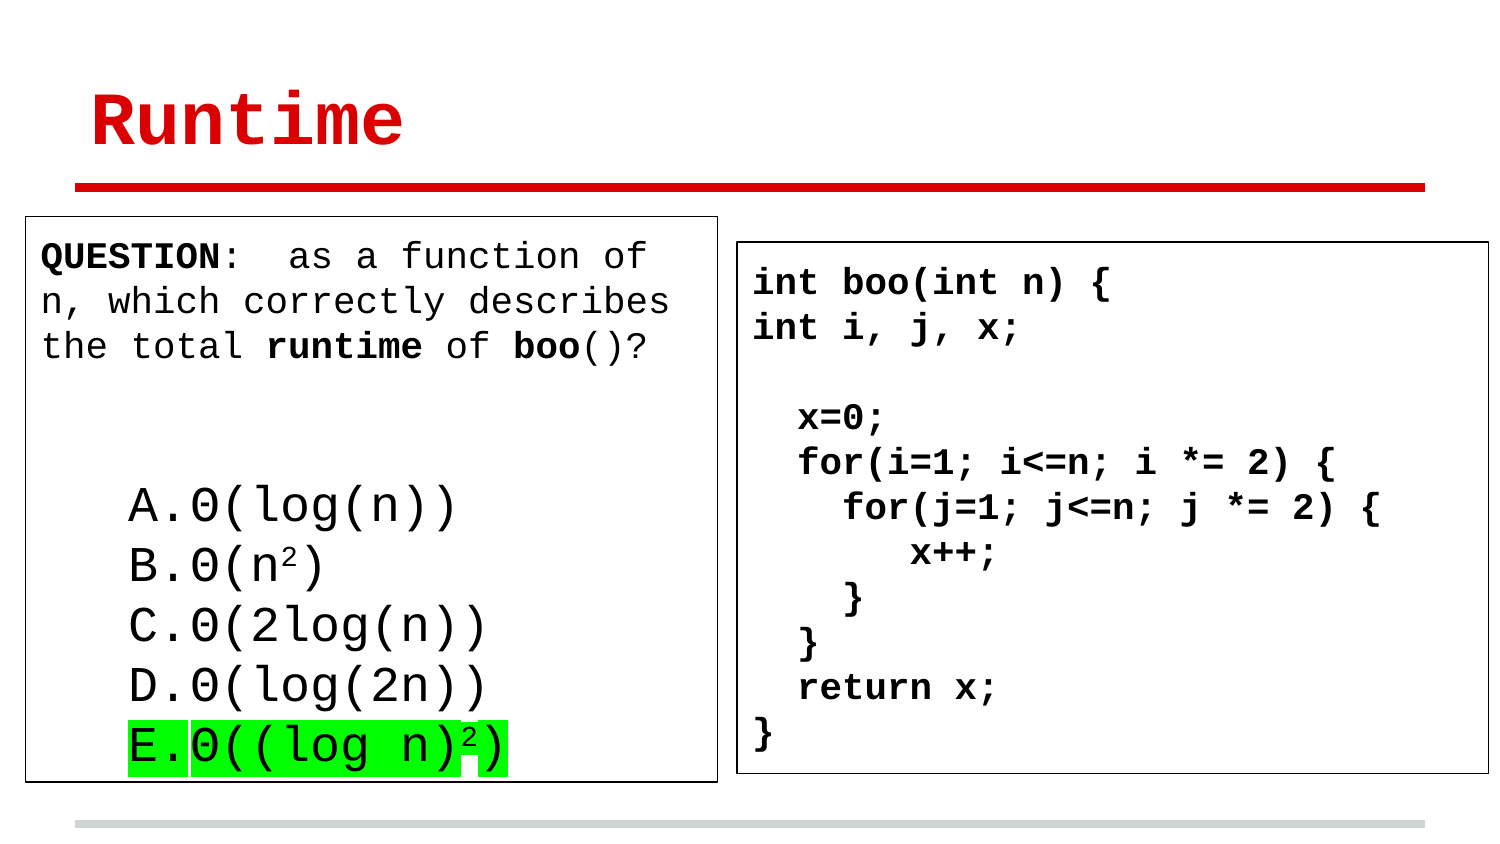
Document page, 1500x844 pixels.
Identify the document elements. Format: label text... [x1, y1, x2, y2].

text_box int boo(int n) { int i, j, x; x=0; for(i=1; i<=n; i *= 2) { for(j=1; j<=n; j *= 2) { x++; } } return x; } [737, 242, 1489, 774]
title Runtime [75, 33, 1425, 175]
text_box QUESTION: as a function of n, which correctly describes the total runtime of boo()? Θ(log(n)) Θ(n2) Θ(2log(n)) Θ(log(2n)) Θ((log n)2) [25, 216, 718, 782]
